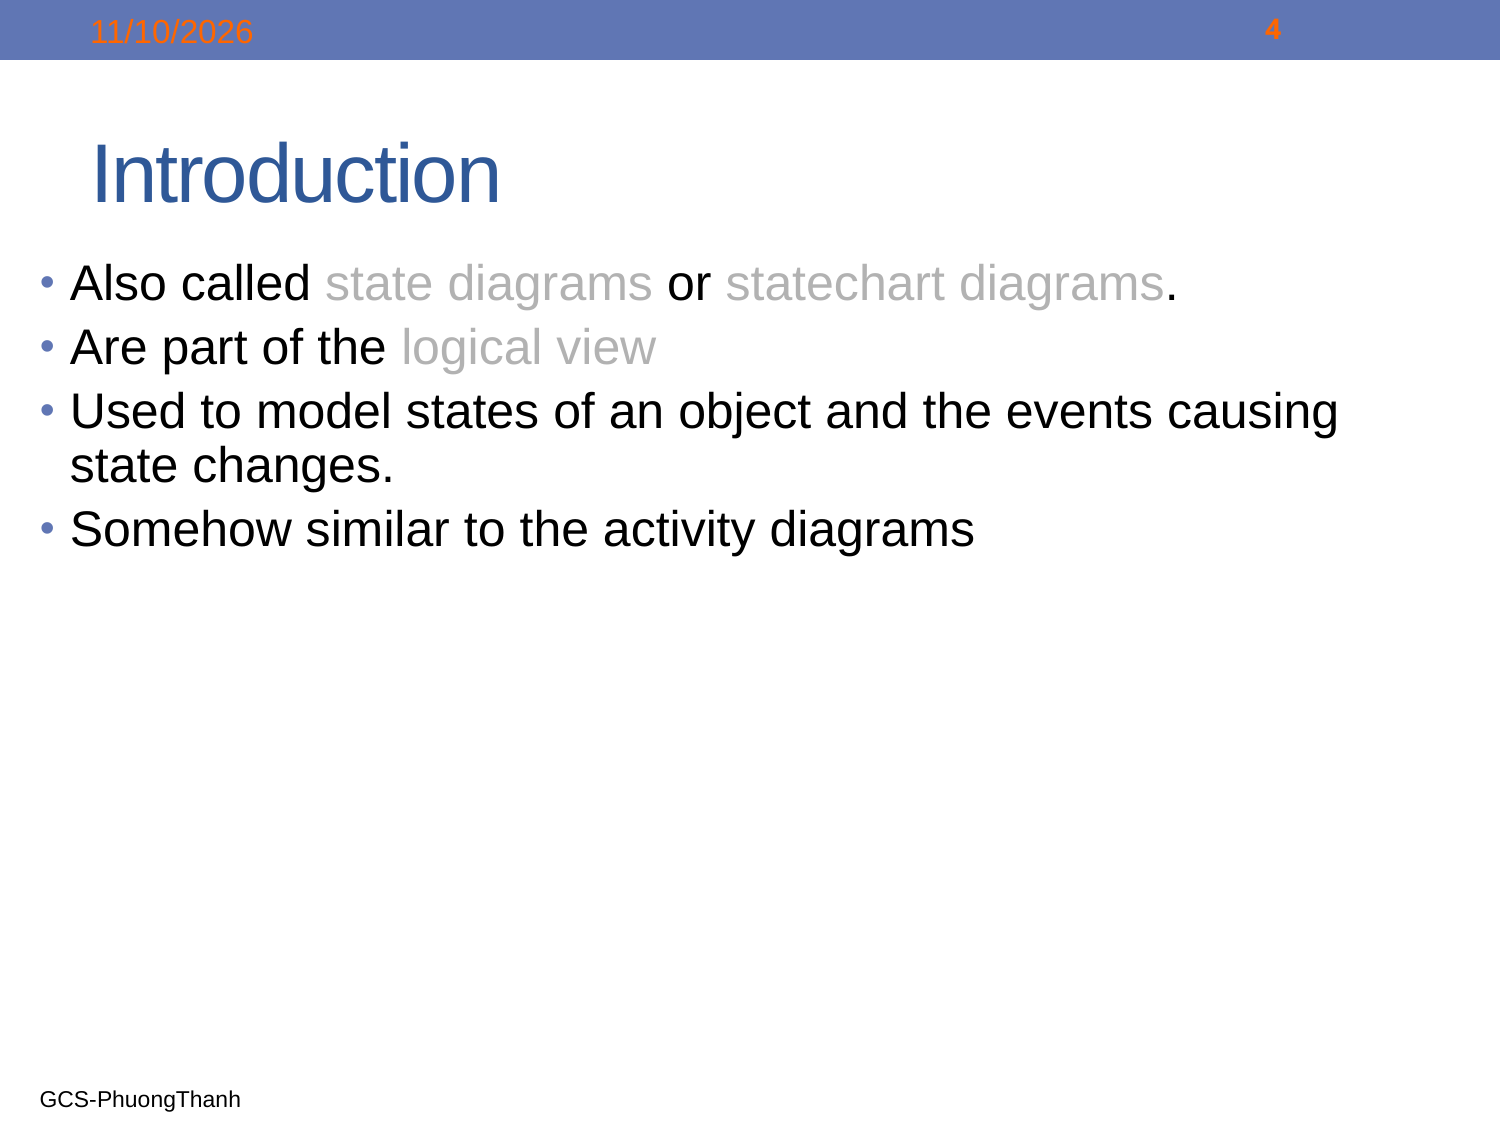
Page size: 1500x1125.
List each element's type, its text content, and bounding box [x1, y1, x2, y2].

list Also called state diagrams or statechart diagrams. Are part of the logical view Used to model states of an object and the events causing state changes. Somehow similar to the activity diagrams [24, 249, 1470, 1050]
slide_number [75, 3, 550, 57]
title Introduction [75, 87, 1425, 249]
slide_number 4 [1250, 3, 1425, 57]
